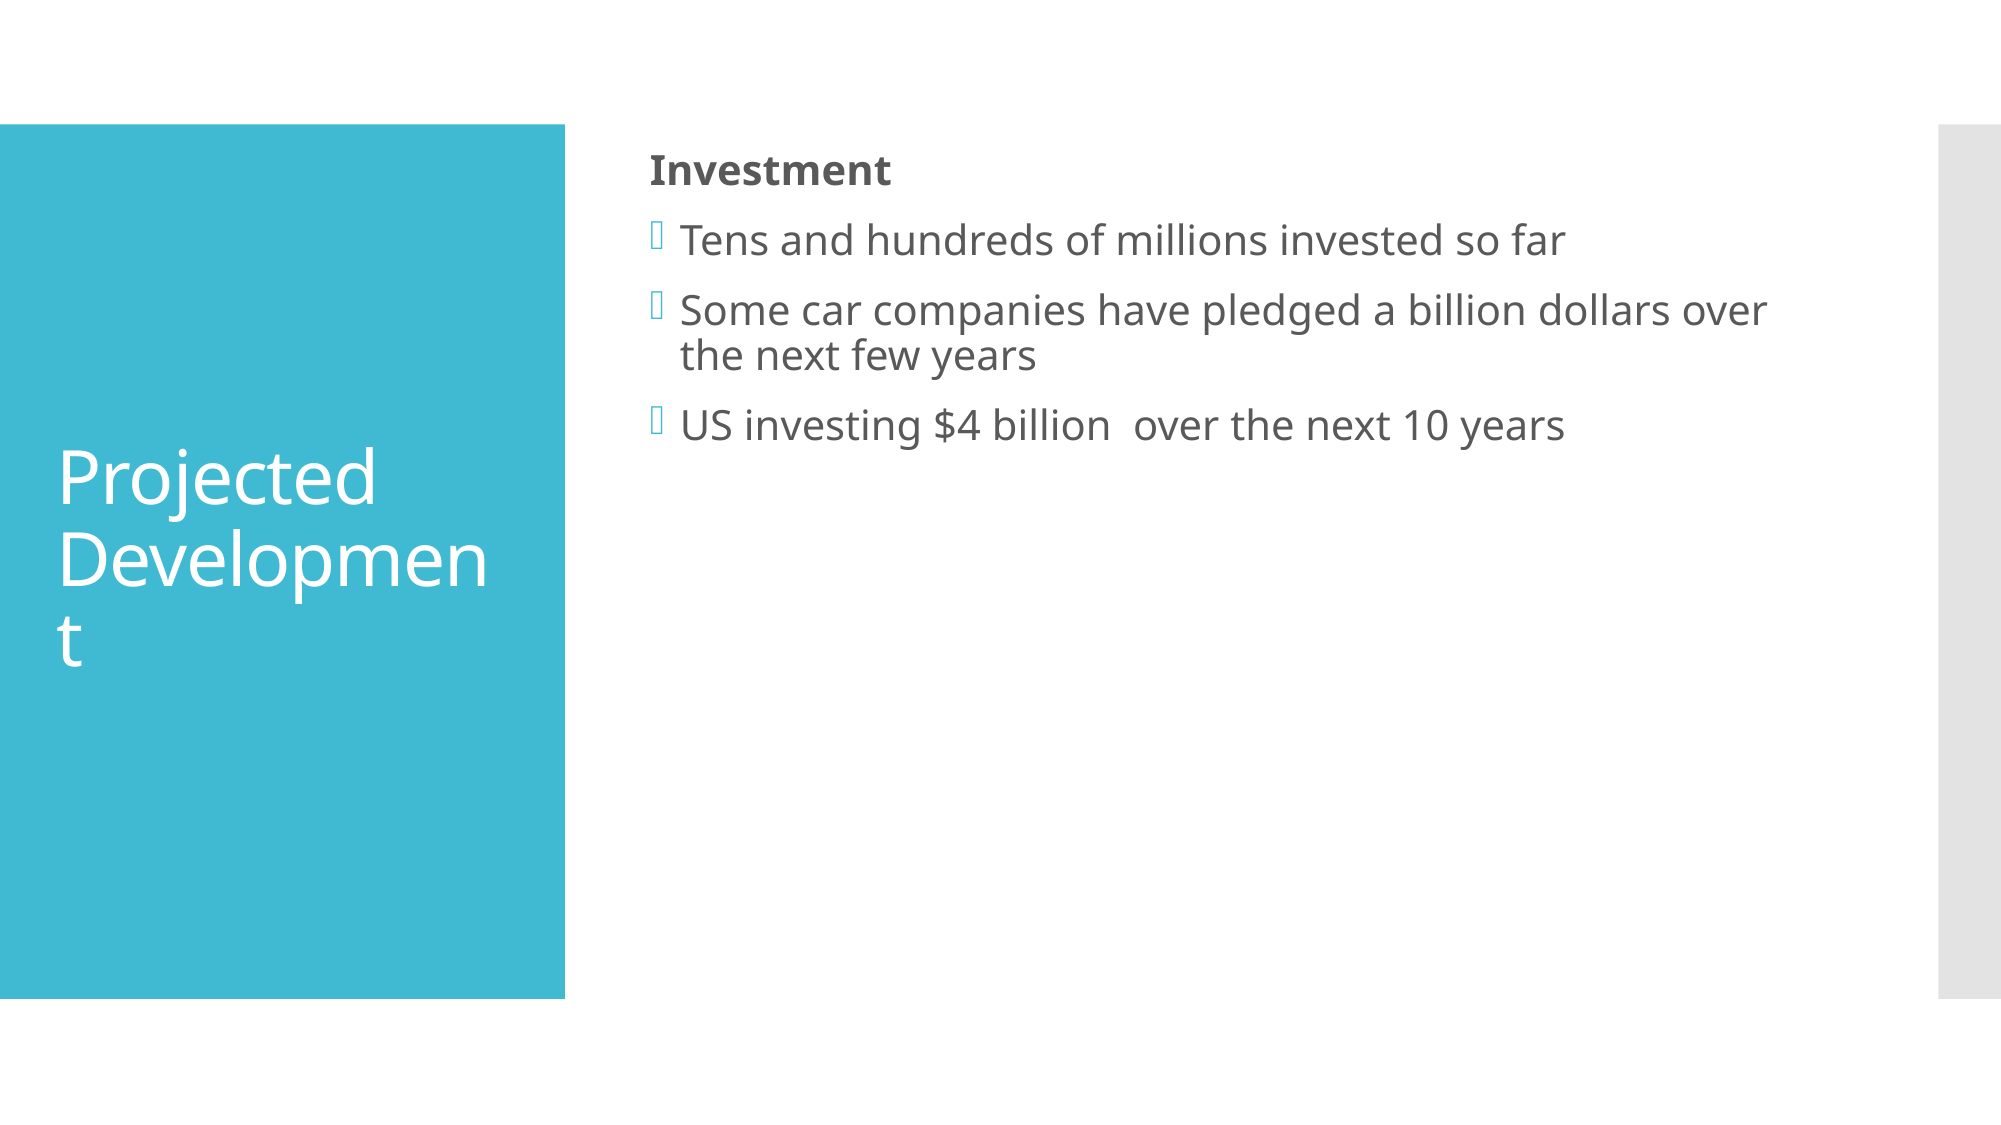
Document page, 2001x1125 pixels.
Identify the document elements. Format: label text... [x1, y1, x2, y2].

title Projected Development [41, 184, 525, 940]
list Investment Tens and hundreds of millions invested so far Some car companies have pledged a billion dollars over the next few years US investing $4 billion over the next 10 years [634, 141, 1835, 982]
